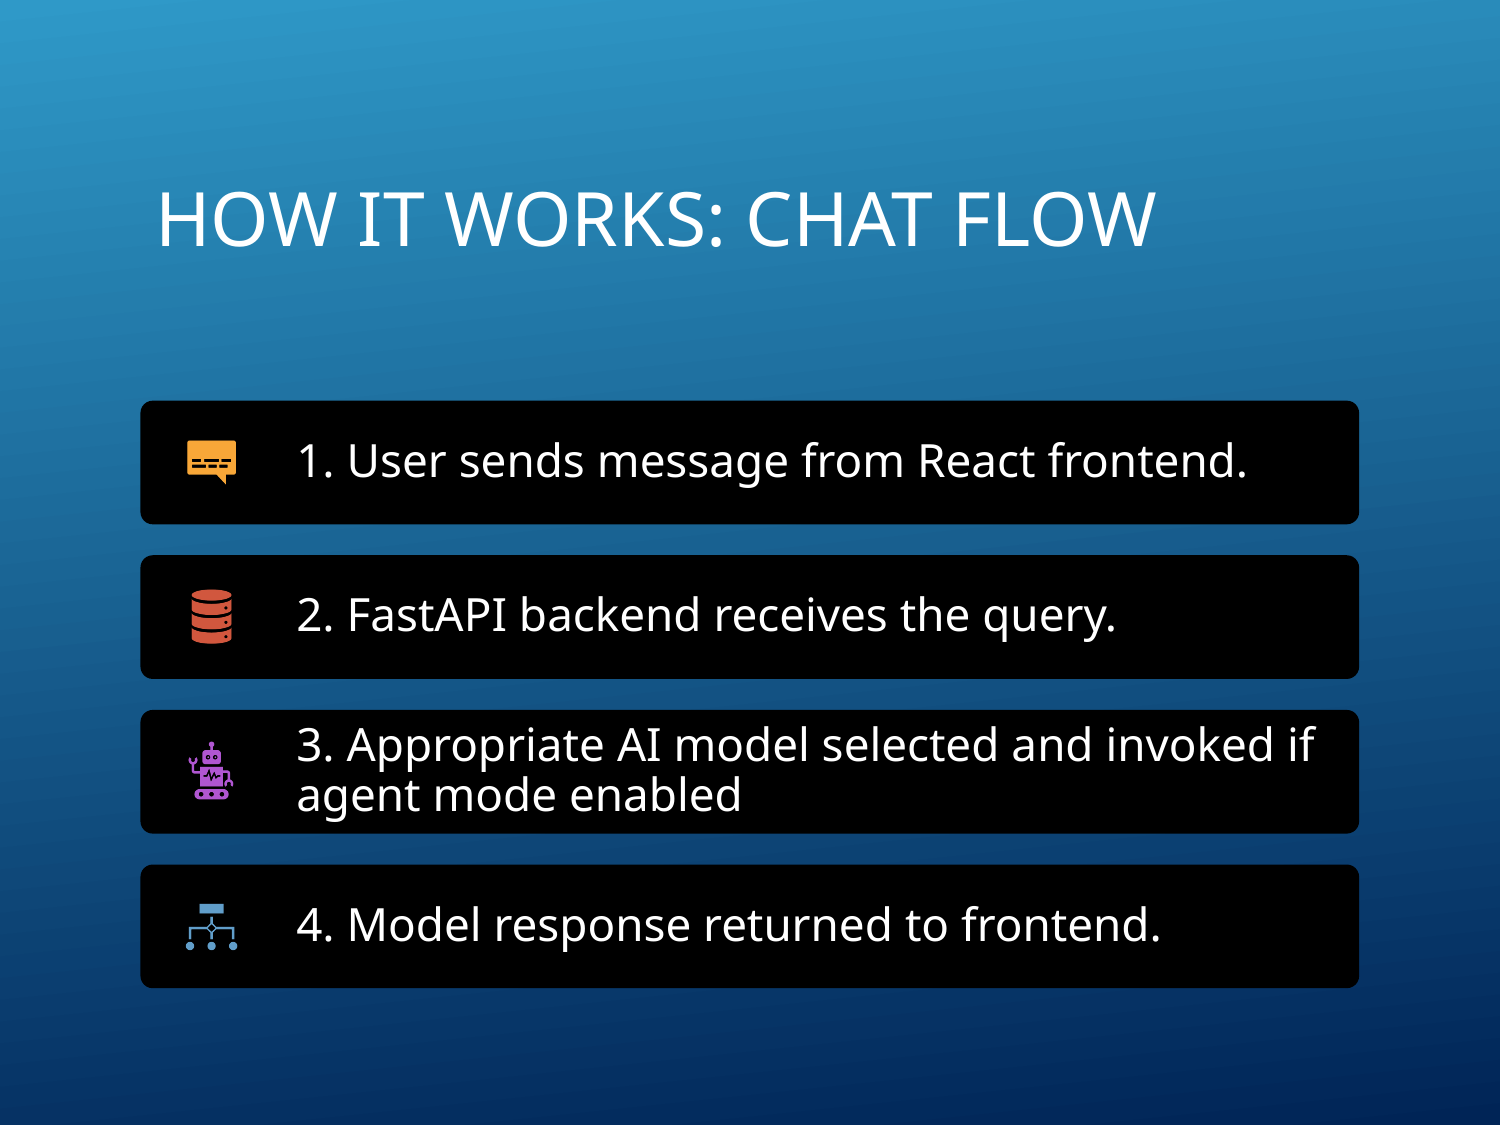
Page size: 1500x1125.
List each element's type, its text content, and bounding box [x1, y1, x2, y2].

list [140, 400, 1360, 989]
title How it Works: Chat Flow [140, 101, 1360, 344]
text_box [0, 0, 1500, 1125]
